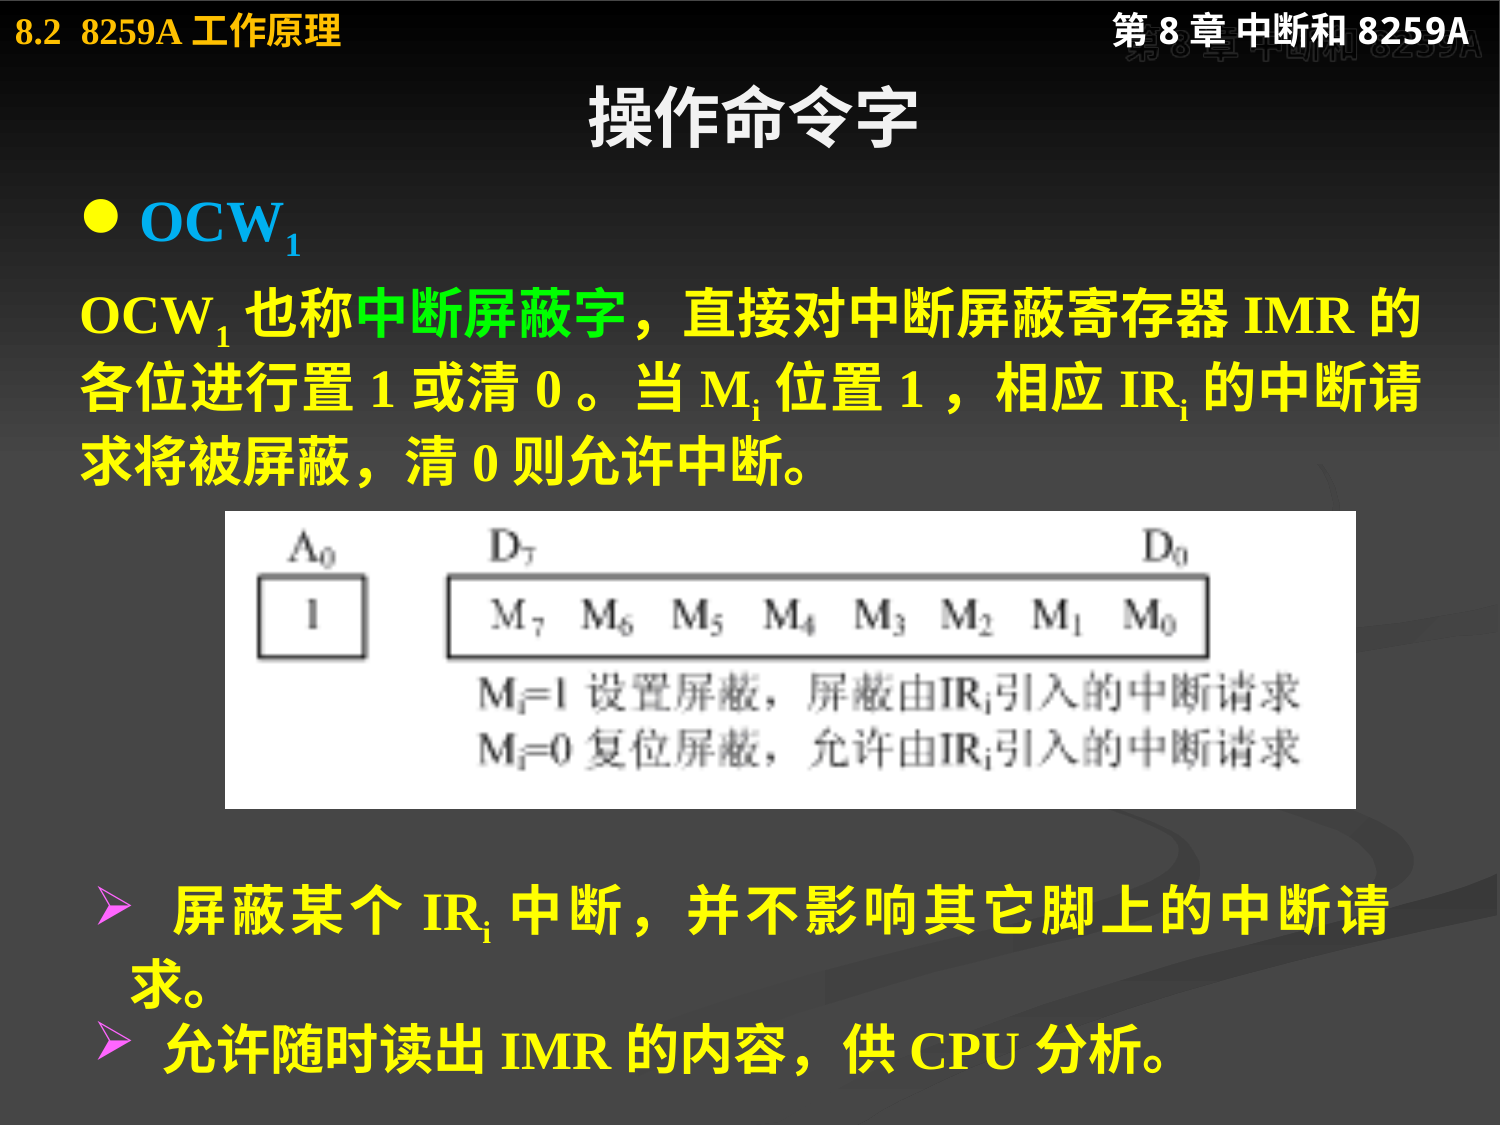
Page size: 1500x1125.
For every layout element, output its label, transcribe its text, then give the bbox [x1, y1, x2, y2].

title 操作命令字 [78, 60, 1430, 172]
list OCW1 OCW1也称中断屏蔽字，直接对中断屏蔽寄存器IMR的各位进行置1或清0。当Mi位置1，相应IRi的中断请求将被屏蔽，清0则允许中断。 [64, 175, 1439, 468]
text_box 屏蔽某个IRi中断，并不影响其它脚上的中断请求。 允许随时读出IMR的内容，供CPU分析。 [79, 868, 1407, 1088]
picture [224, 511, 1356, 810]
